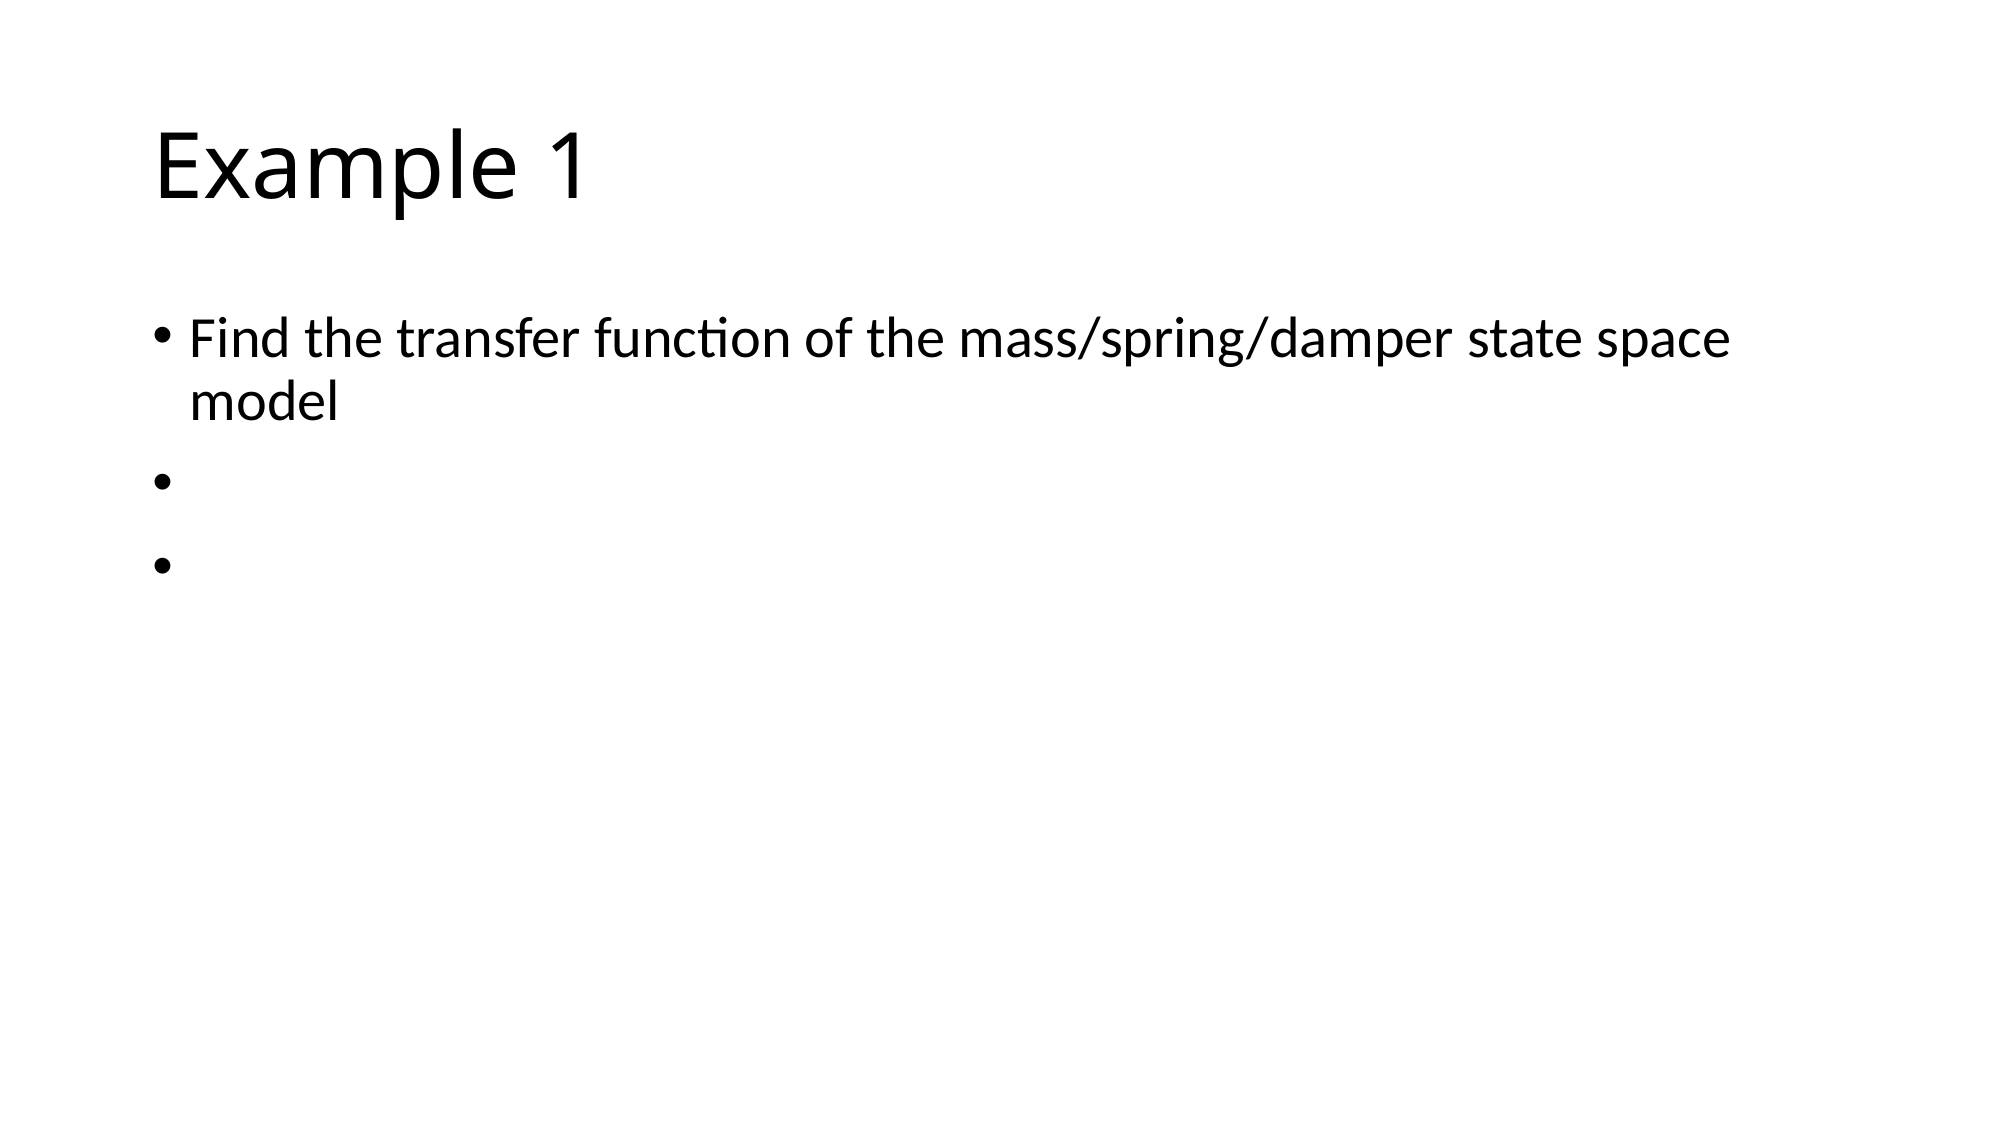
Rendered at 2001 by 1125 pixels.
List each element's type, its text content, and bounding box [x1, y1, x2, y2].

title Example 1 [137, 59, 1863, 278]
